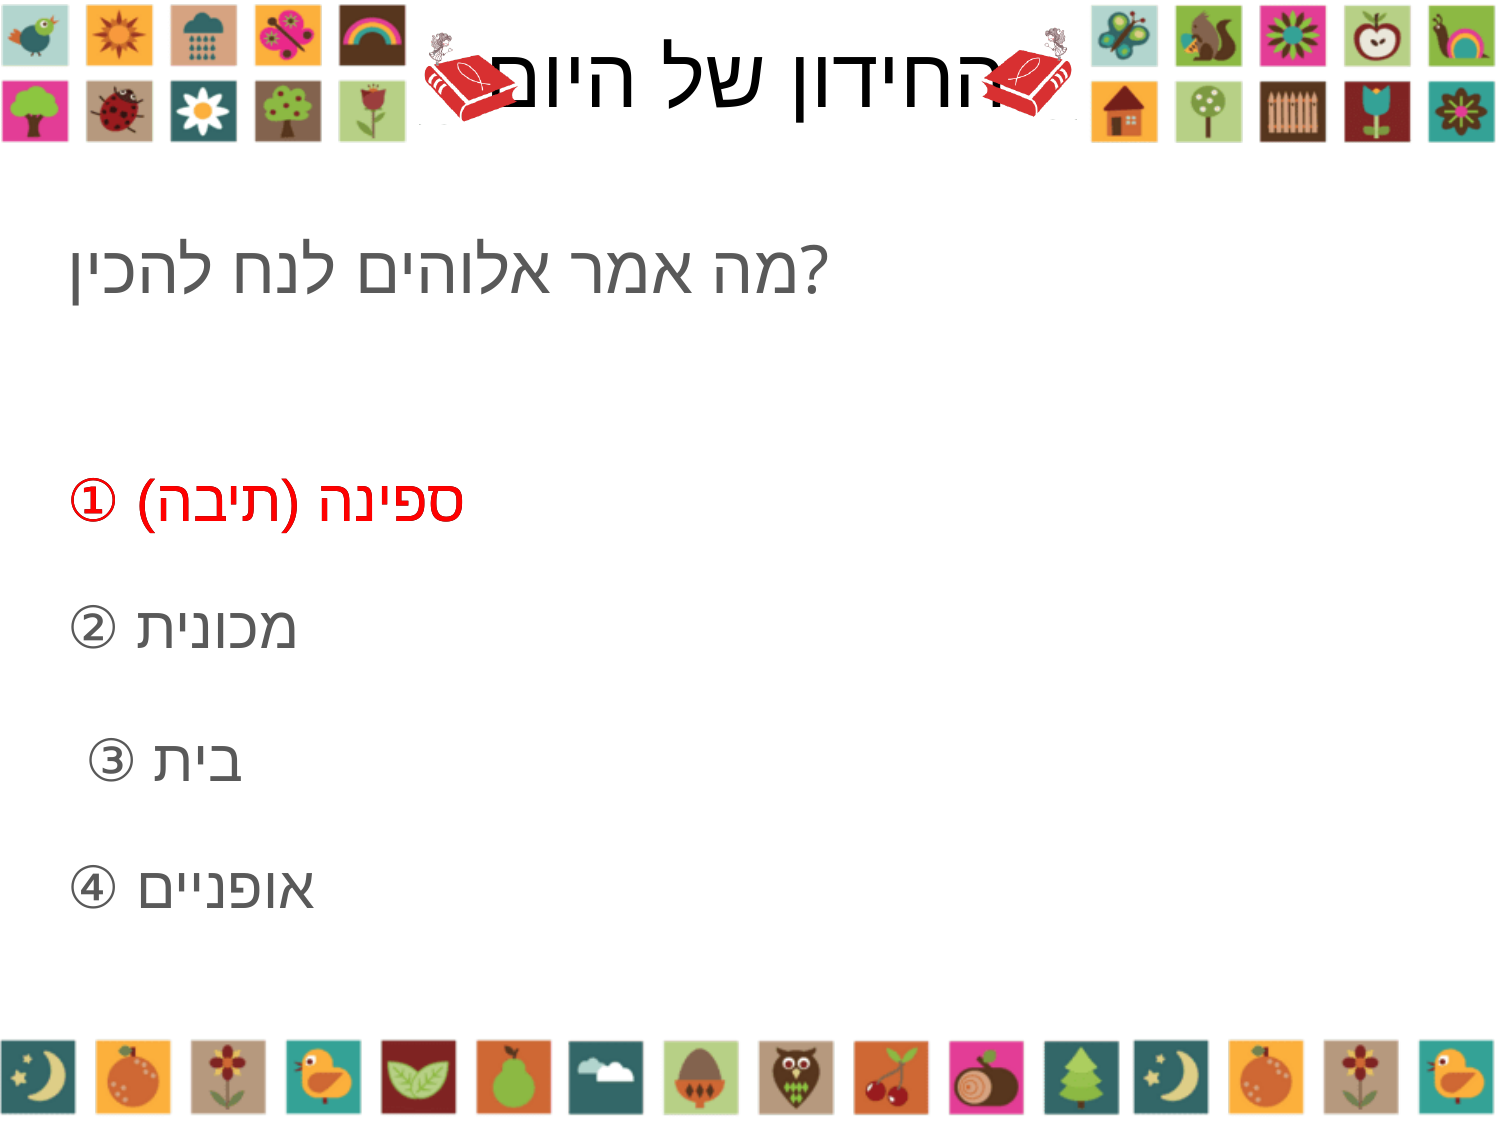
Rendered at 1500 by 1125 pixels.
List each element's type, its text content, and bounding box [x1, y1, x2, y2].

picture [0, 3, 550, 150]
text_box מה אמר אלוהים לנח להכין? [53, 219, 1436, 315]
text_box ② מכונית [53, 582, 1436, 668]
picture [950, 3, 1500, 150]
text_box ④ אופניים [53, 842, 1483, 928]
text_box ① ספינה (תיבה) [53, 456, 1483, 541]
text_box החידון של היום [547, 16, 1078, 131]
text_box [0, 1028, 1500, 1118]
text_box ③ בית [70, 716, 1500, 801]
